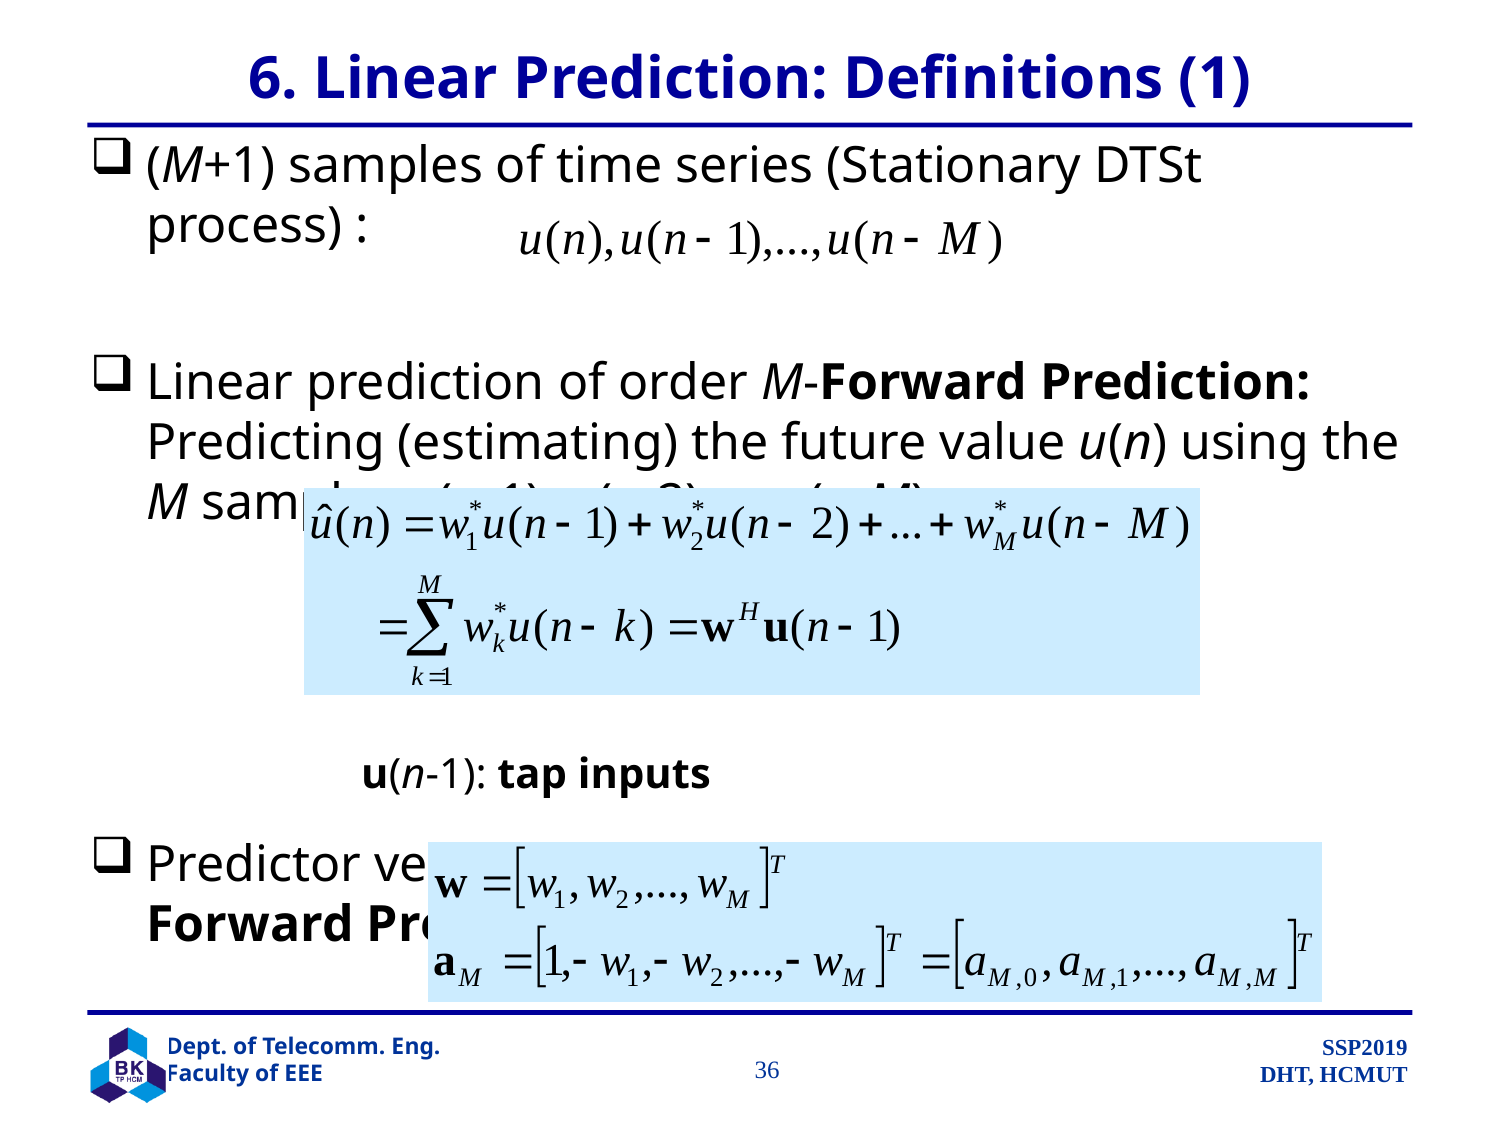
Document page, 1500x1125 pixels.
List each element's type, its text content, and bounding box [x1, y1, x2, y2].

list (M+1) samples of time series (Stationary DTSt process) : Linear prediction of order M-Forward Prediction: Predicting (estimating) the future value u(n) using the M samples u(n-1), u(n-2),…, u(n-M) u(n-1): tap inputs Predictor vector (tap weight vector) of order M-Forward Predictor: [74, 124, 1426, 976]
picture [87, 1024, 169, 1125]
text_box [427, 841, 1323, 1003]
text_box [303, 487, 1201, 696]
slide_number 36 [424, 1037, 976, 1101]
title 6. Linear Prediction: Definitions (1) [0, 37, 1500, 113]
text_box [512, 209, 1013, 276]
